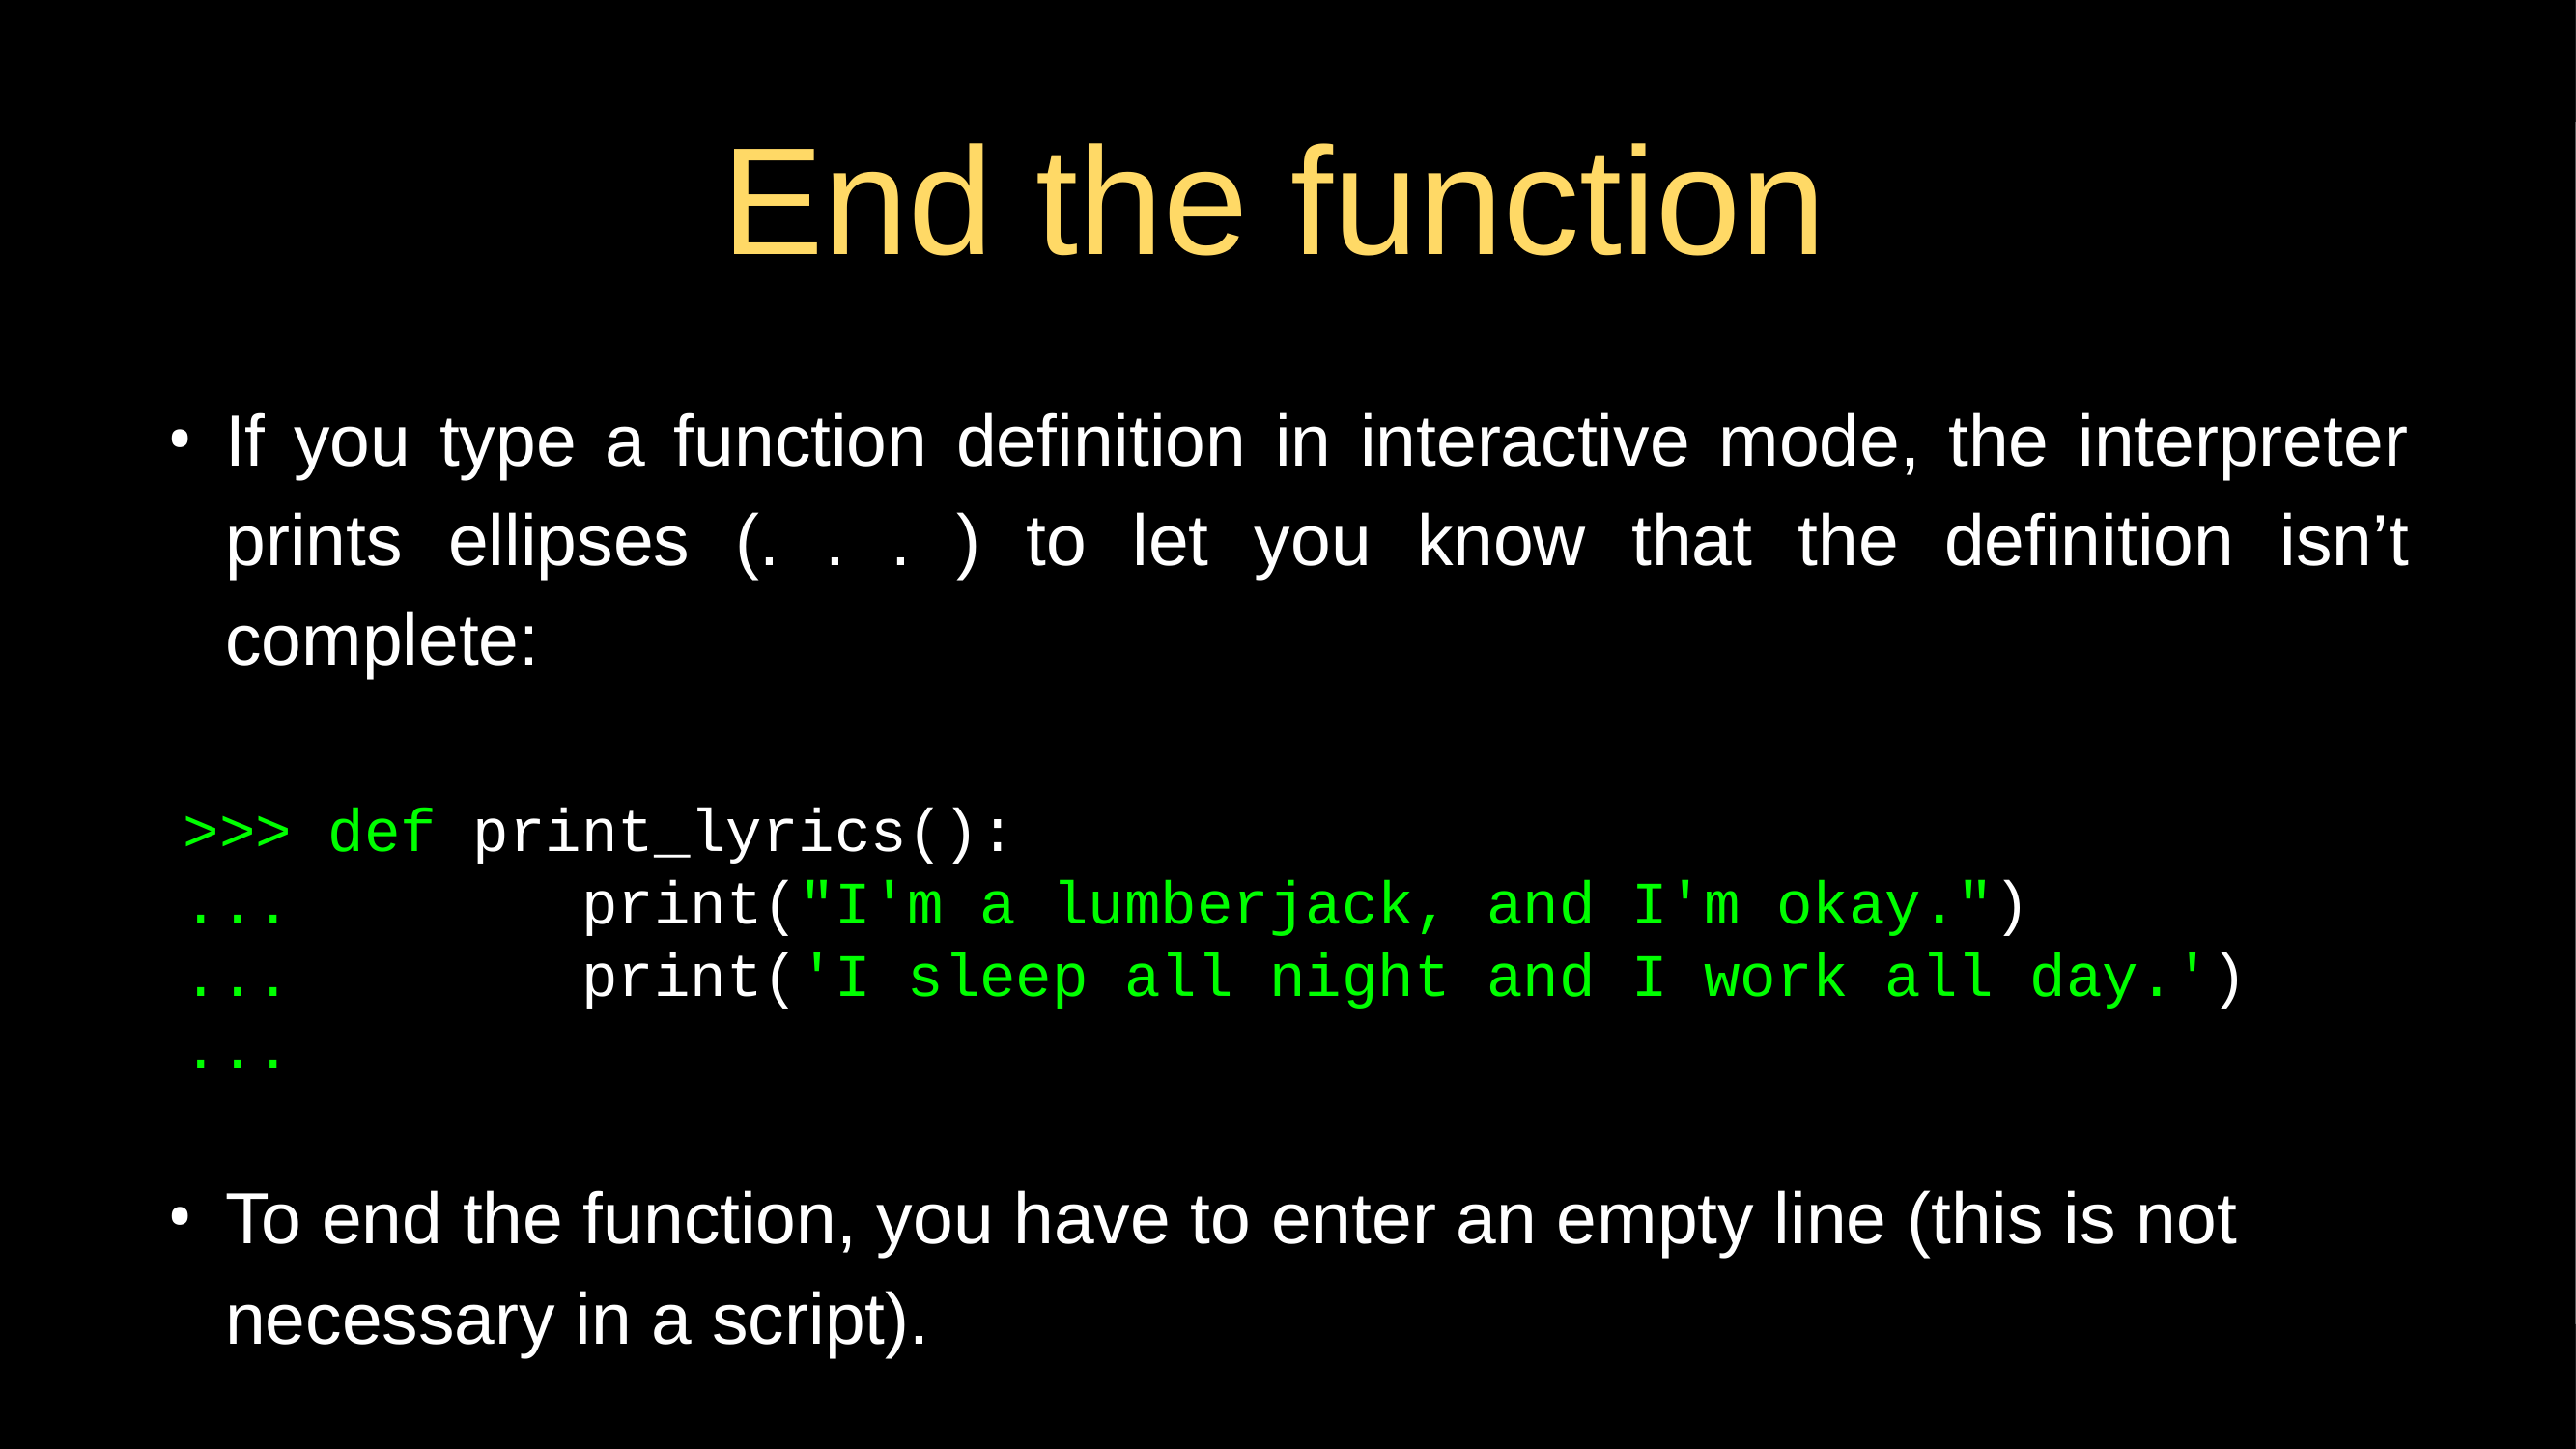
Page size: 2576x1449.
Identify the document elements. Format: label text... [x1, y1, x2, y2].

list If you type a function definition in interactive mode, the interpreter prints ellipses (. . . ) to let you know that the definition isn’t complete: [100, 354, 2417, 706]
text_box >>> def print_lyrics(): ... print("I'm a lumberjack, and I'm okay.") ... print('I sleep all night and I work all day.') ... [183, 727, 2486, 1144]
title End the function [170, 55, 2379, 331]
text_box To end the function, you have to enter an empty line (this is not necessary in a script). [100, 1153, 2391, 1363]
